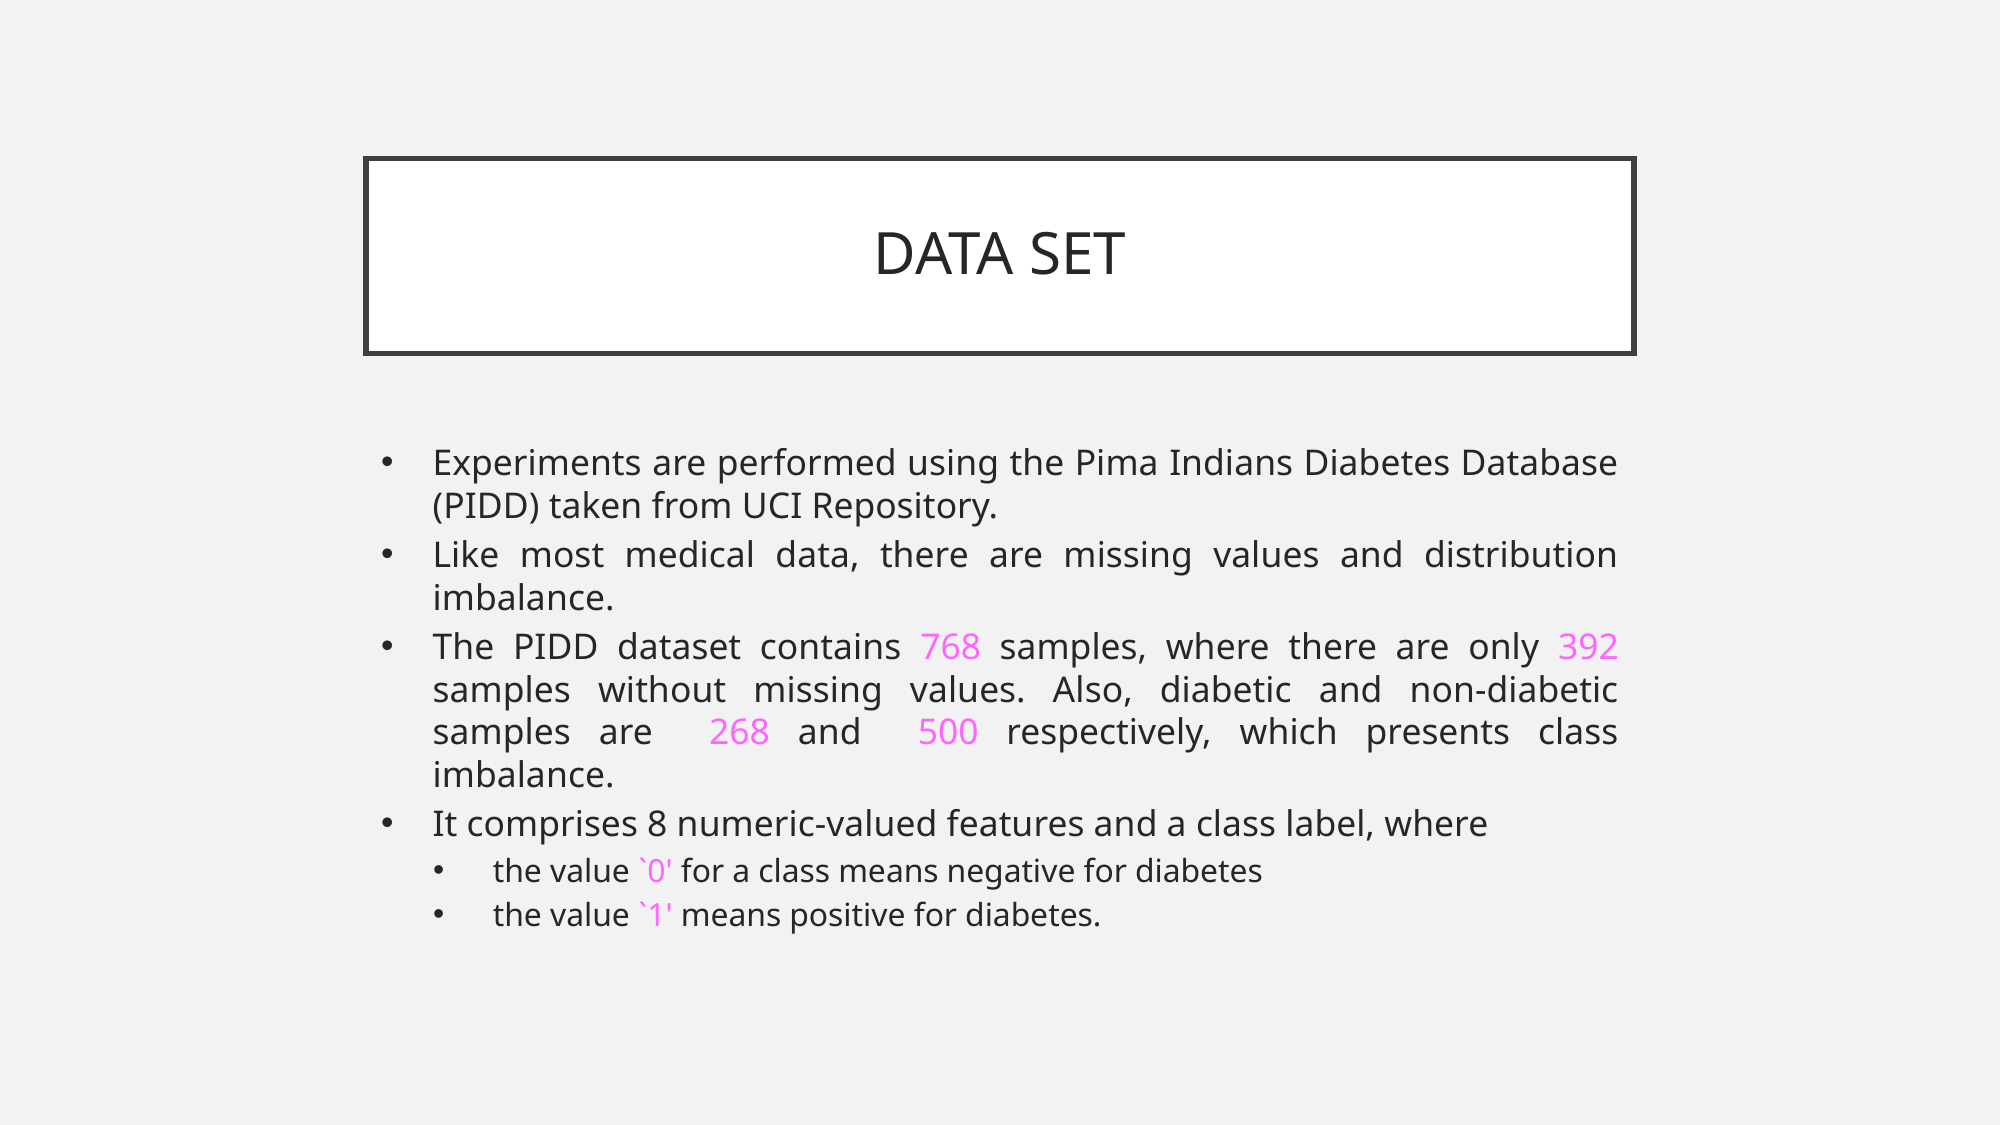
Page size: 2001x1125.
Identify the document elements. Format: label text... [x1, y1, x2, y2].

list Experiments are performed using the Pima Indians Diabetes Database (PIDD) taken from UCI Repository. Like most medical data, there are missing values and distribution imbalance. The PIDD dataset contains 768 samples, where there are only 392 samples without missing values. Also, diabetic and non-diabetic samples are 268 and 500 respectively, which presents class imbalance. It comprises 8 numeric-valued features and a class label, where the value `0' for a class means negative for diabetes the value `1' means positive for diabetes. [366, 432, 1634, 942]
title DATA SET [363, 156, 1637, 356]
